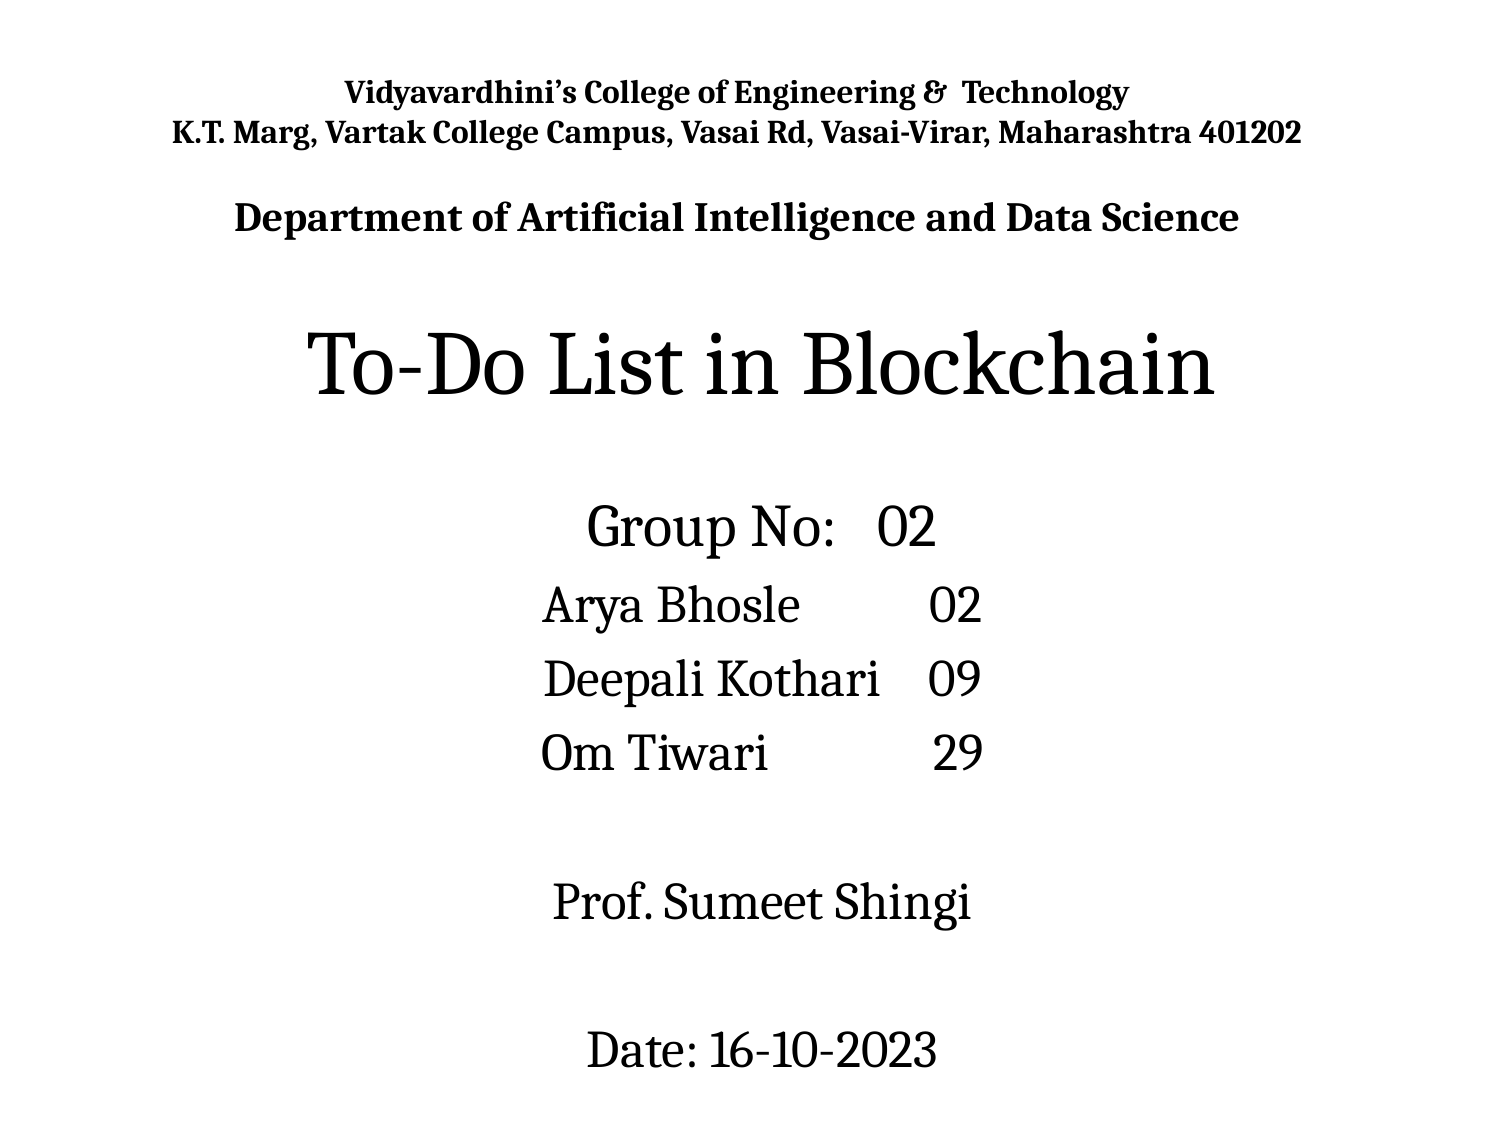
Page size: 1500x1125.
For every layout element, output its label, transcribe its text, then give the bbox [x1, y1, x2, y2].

subtitle Group No: 02 Arya Bhosle 02 Deepali Kothari 09 Om Tiwari 29 Prof. Sumeet Shingi Date: 16-10-2023 [162, 478, 1363, 1088]
title To-Do List in Blockchain [125, 248, 1400, 479]
text_box Vidyavardhini’s College of Engineering & Technology K.T. Marg, Vartak College Campus, Vasai Rd, Vasai-Virar, Maharashtra 401202 Department of Artificial Intelligence and Data Science [75, 62, 1400, 248]
